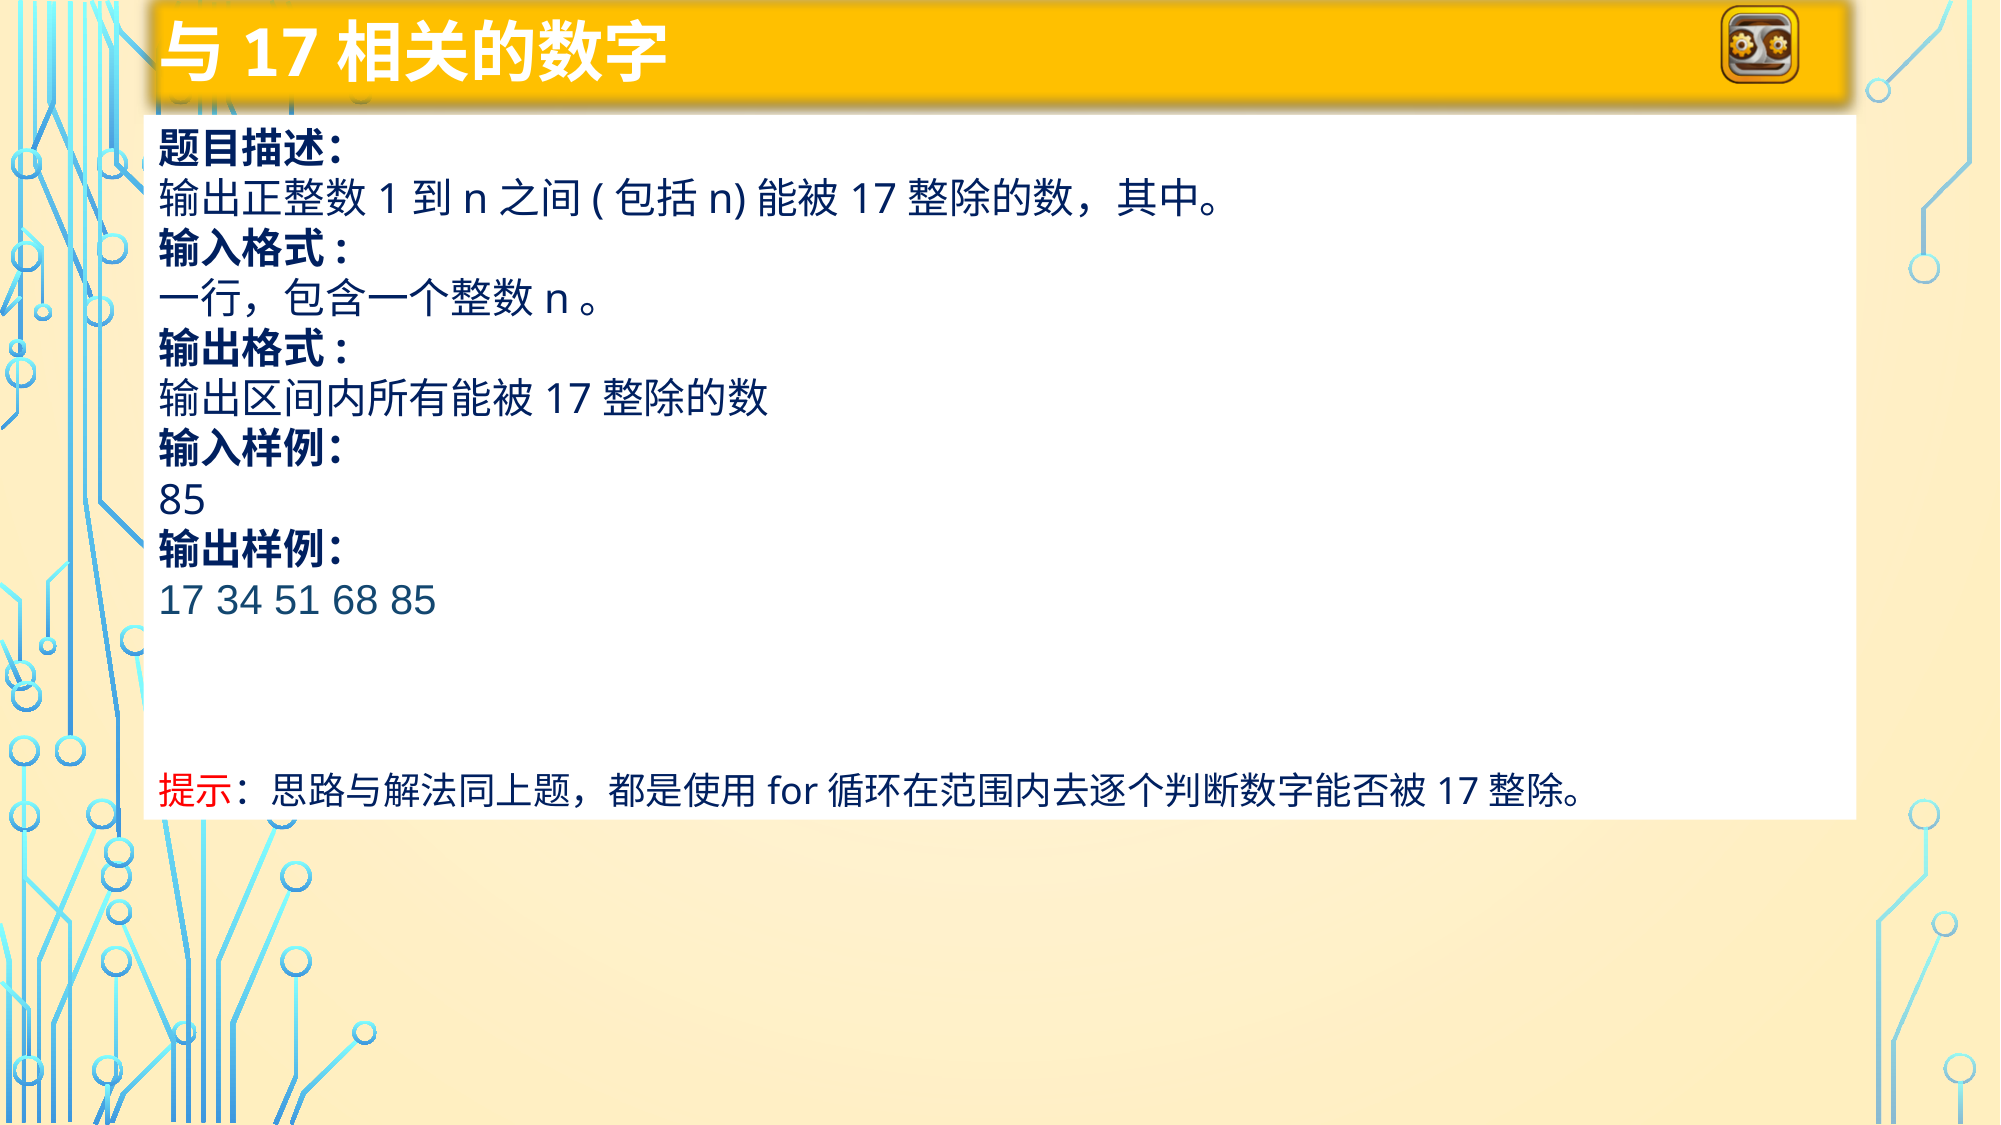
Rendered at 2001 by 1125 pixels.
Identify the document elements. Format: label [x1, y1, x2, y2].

text_box [143, 0, 1857, 112]
